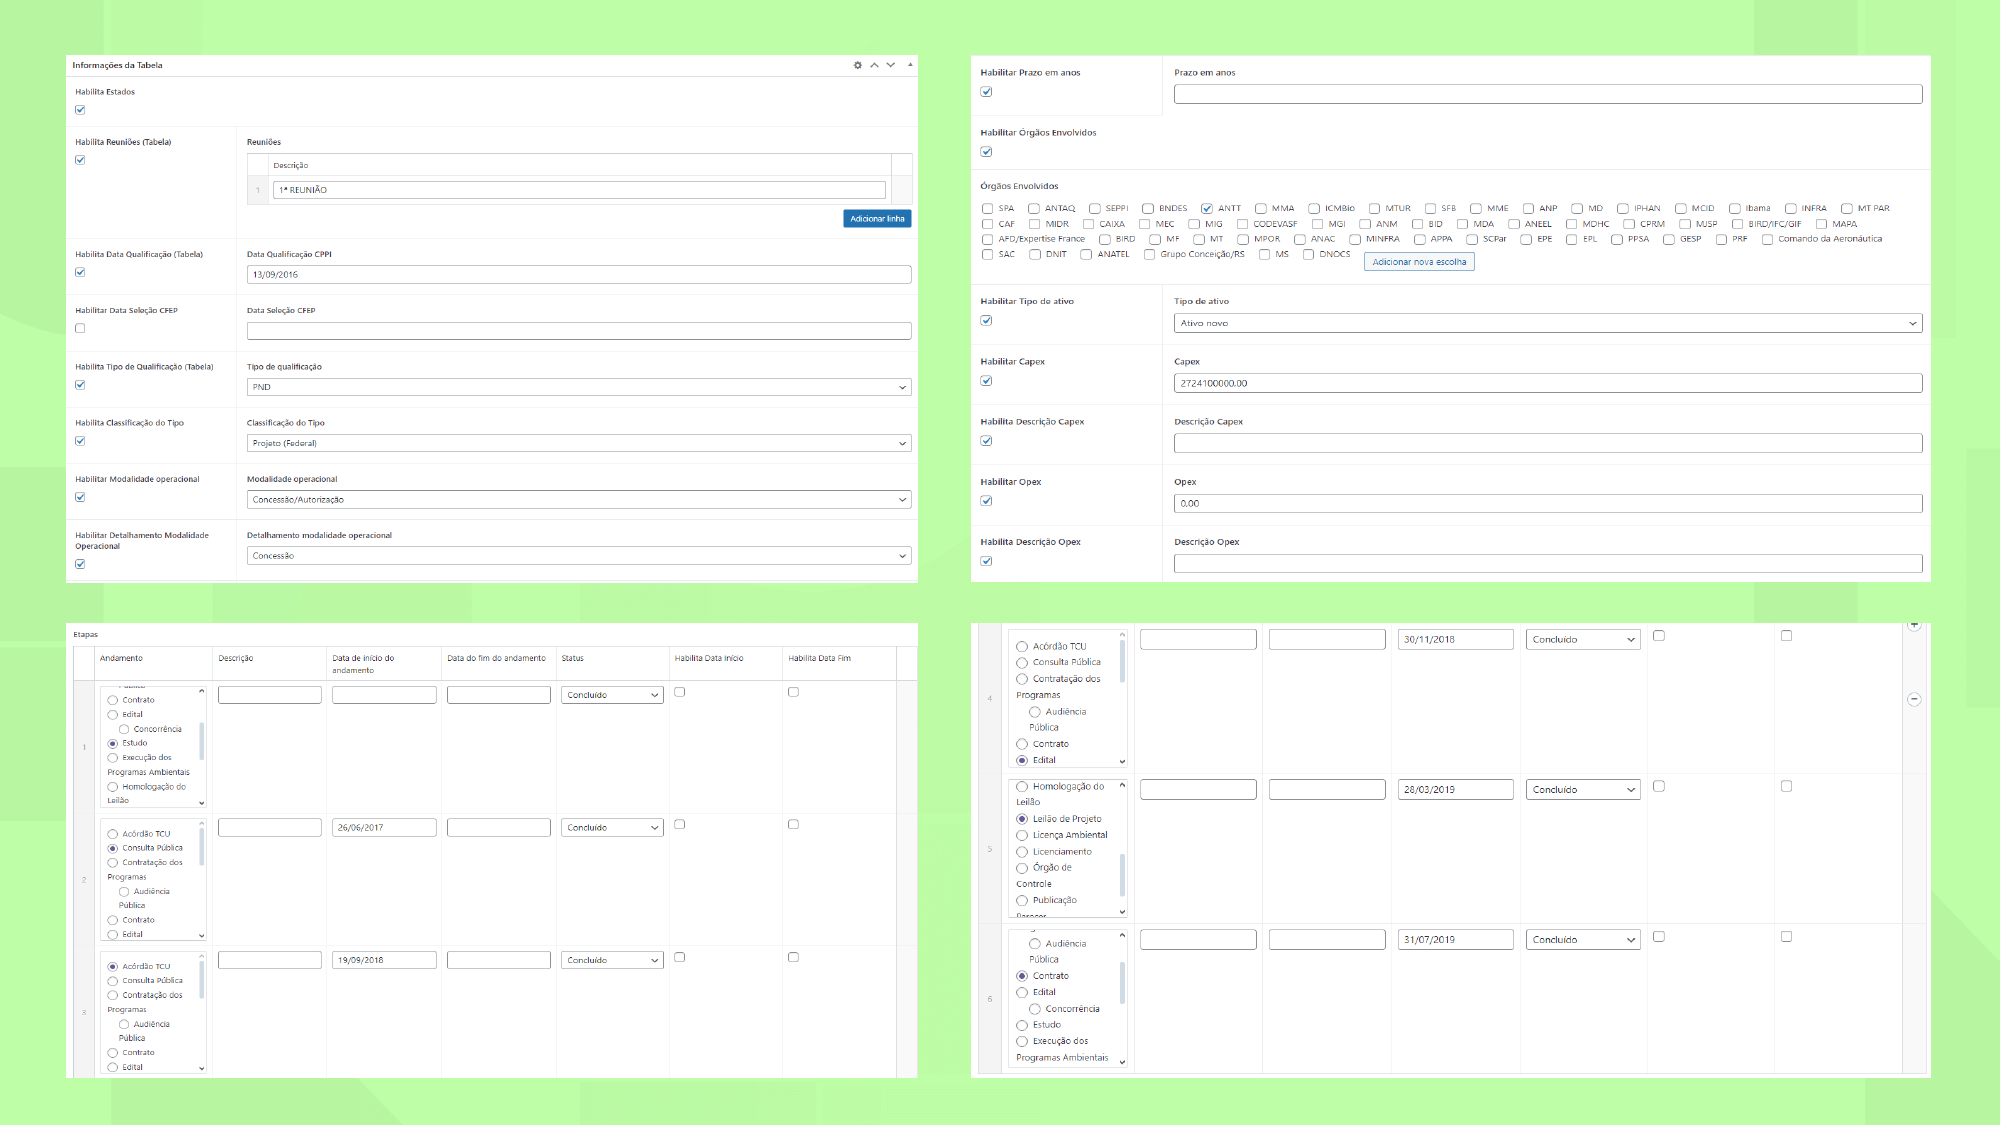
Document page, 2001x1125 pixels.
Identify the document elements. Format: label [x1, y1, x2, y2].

picture [971, 623, 1931, 1079]
picture [65, 55, 918, 583]
picture [65, 623, 918, 1079]
picture [971, 55, 1931, 583]
